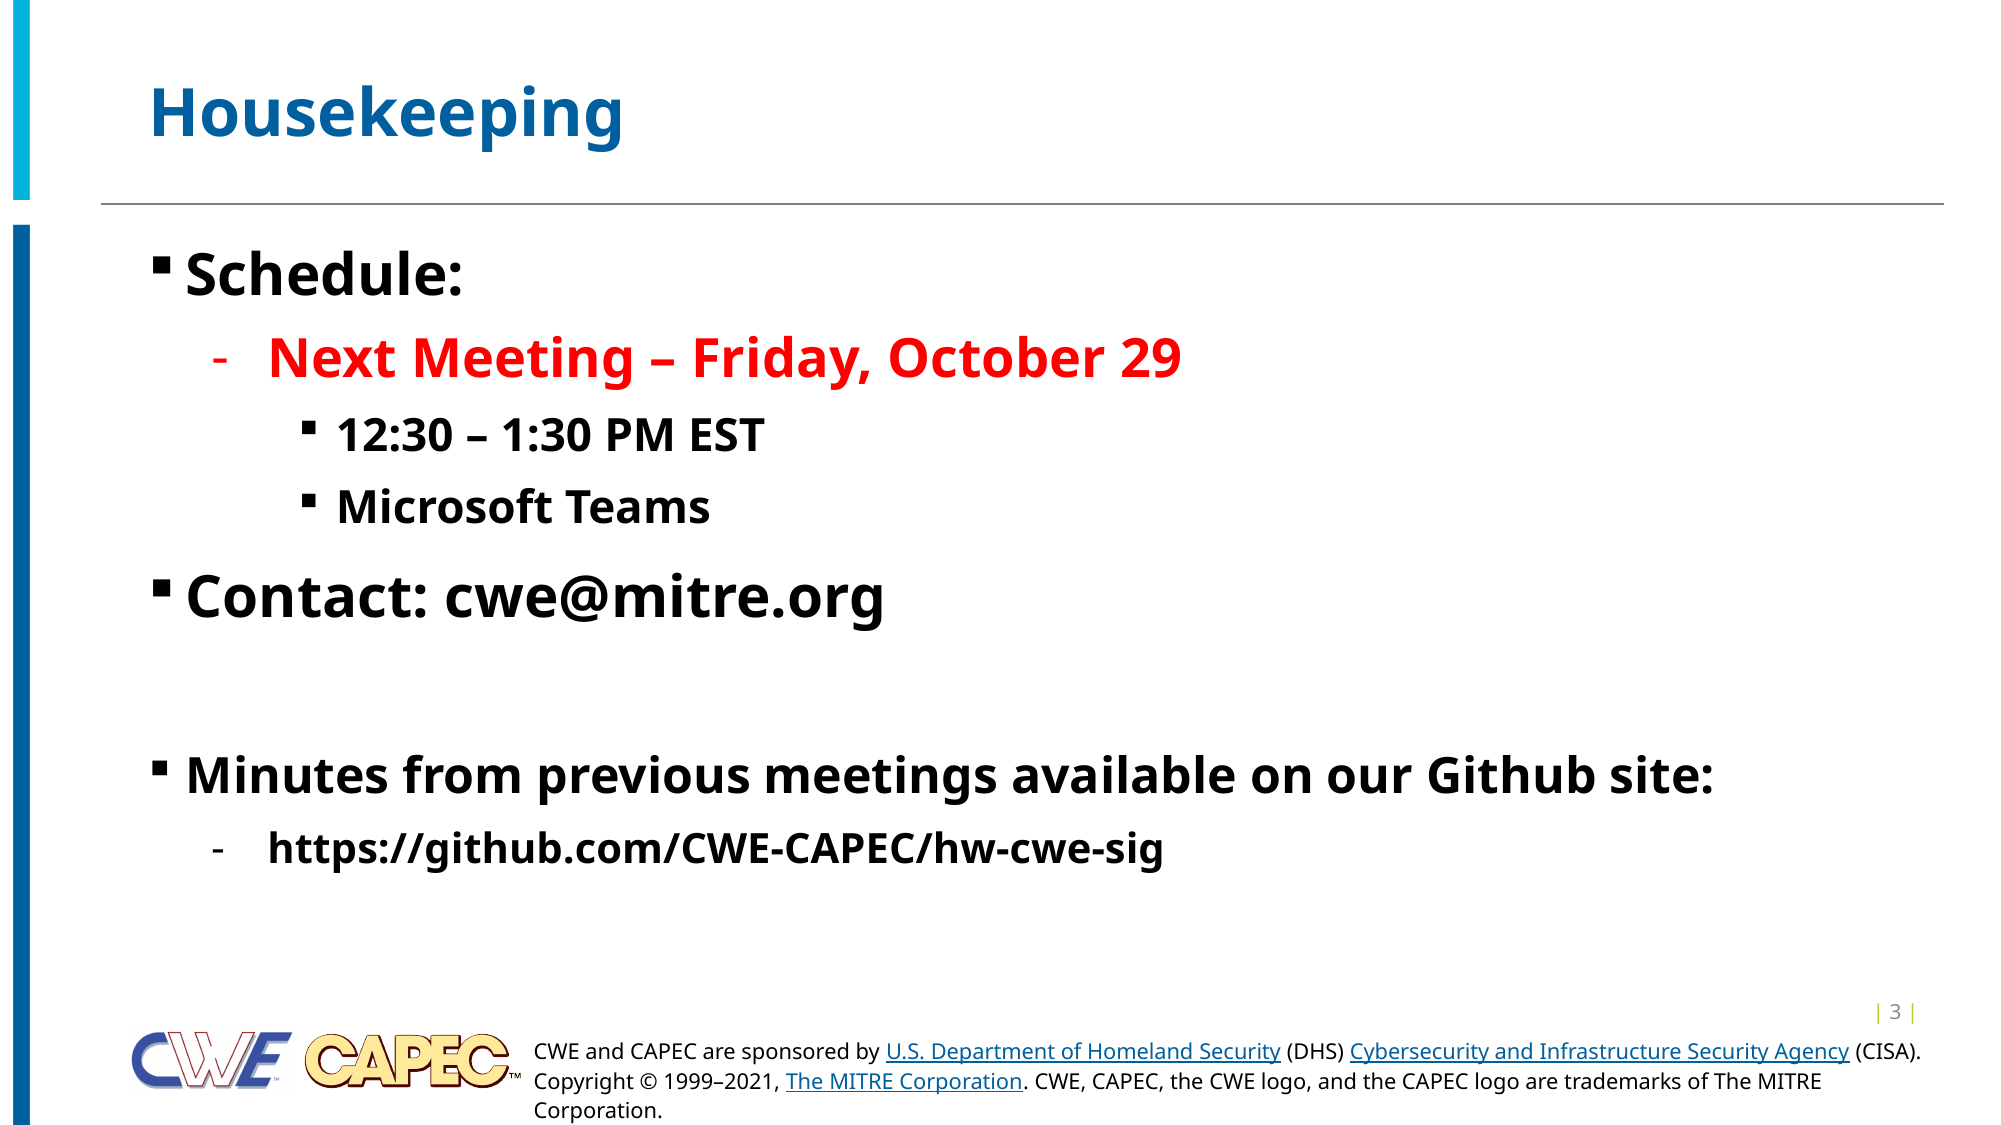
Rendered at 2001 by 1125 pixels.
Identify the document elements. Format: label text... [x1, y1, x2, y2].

picture [130, 1021, 527, 1099]
list Schedule: Next Meeting – Friday, October 29 12:30 – 1:30 PM EST Microsoft Teams Contact: cwe@mitre.org Minutes from previous meetings available on our Github site: https://github.com/CWE-CAPEC/hw-cwe-sig [133, 237, 1934, 991]
slide_number | 3 | [1824, 1004, 1934, 1035]
title Housekeeping [133, 45, 1664, 188]
